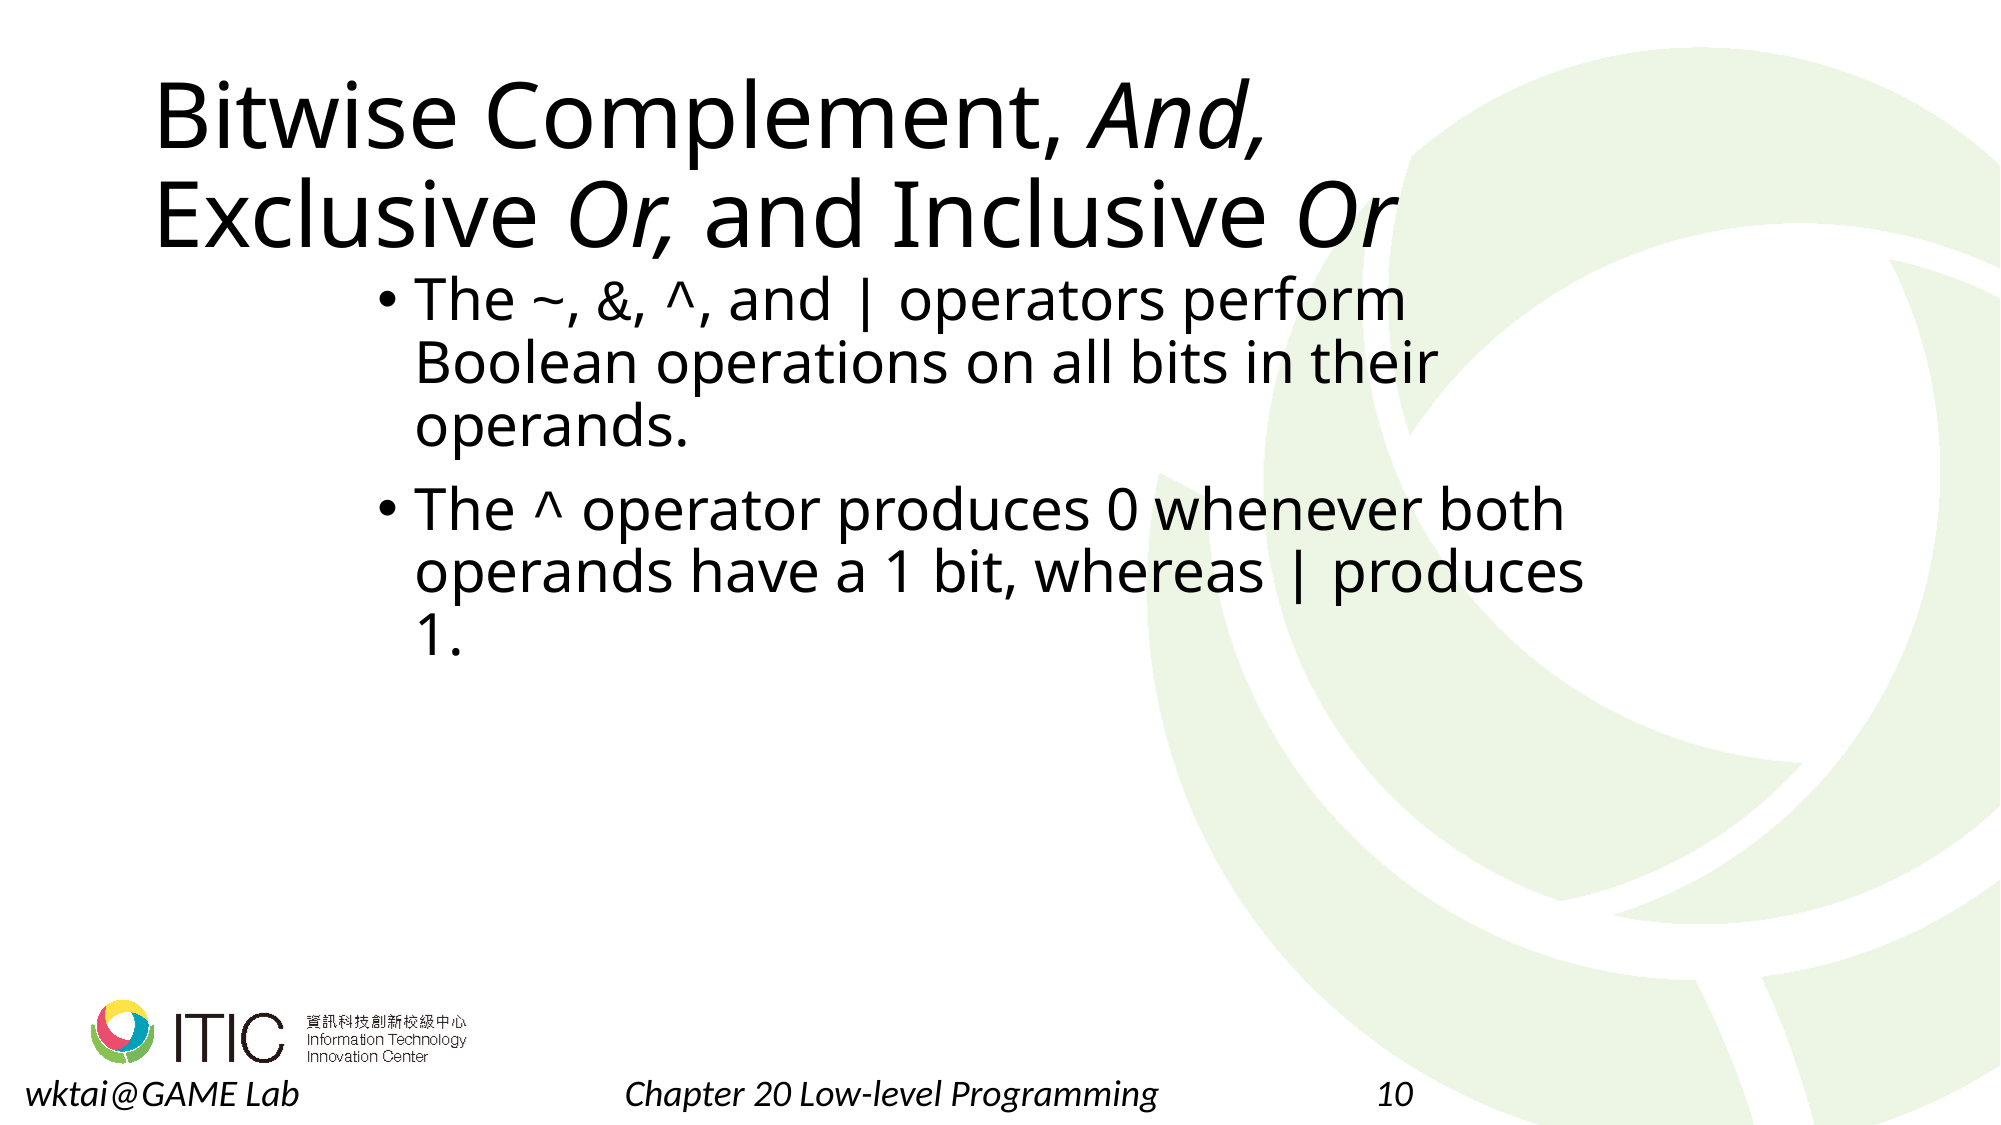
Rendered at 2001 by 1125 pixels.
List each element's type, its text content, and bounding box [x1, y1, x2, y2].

title Bitwise Complement, And, Exclusive Or, and Inclusive Or [137, 59, 1863, 278]
list The ~, &, ^, and | operators perform Boolean operations on all bits in their operands. The ^ operator produces 0 whenever both operands have a 1 bit, whereas | produces 1. [362, 262, 1638, 1038]
picture [0, 0, 2001, 1125]
